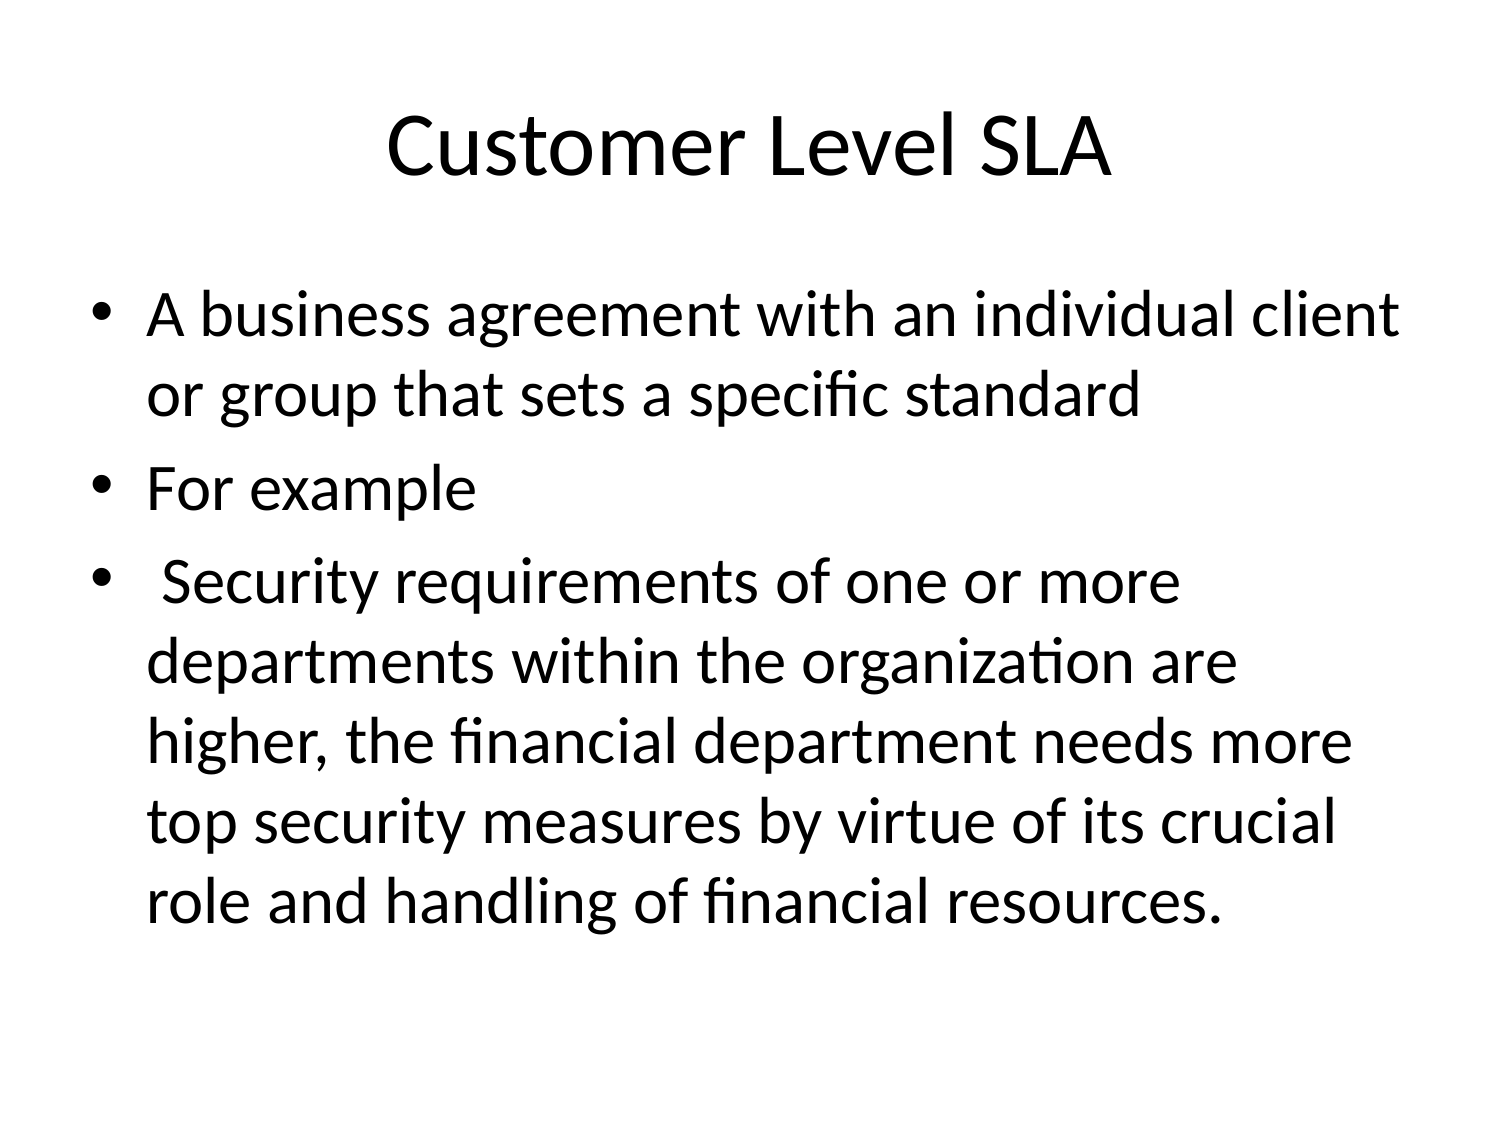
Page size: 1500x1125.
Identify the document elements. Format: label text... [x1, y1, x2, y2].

list A business agreement with an individual client or group that sets a specific standard For example Security requirements of one or more departments within the organization are higher, the financial department needs more top security measures by virtue of its crucial role and handling of financial resources. [75, 262, 1425, 1005]
title Customer Level SLA [75, 45, 1425, 233]
